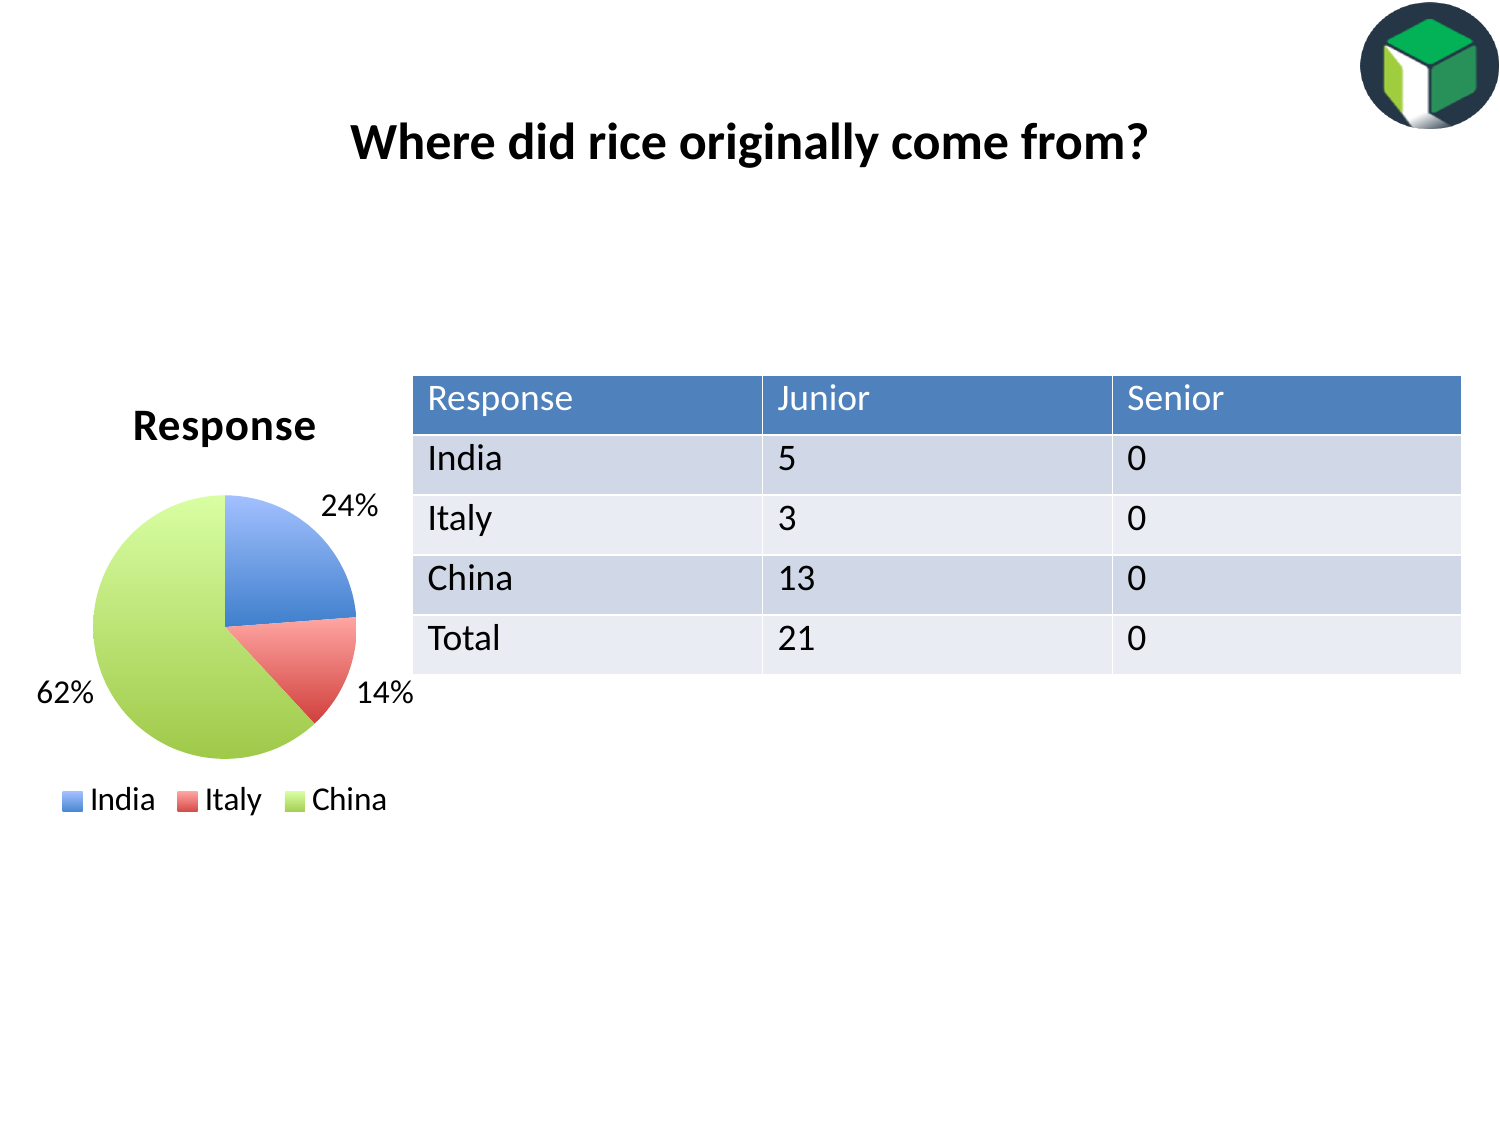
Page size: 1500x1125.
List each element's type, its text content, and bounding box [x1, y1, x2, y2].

table_cell China [454, 556, 762, 614]
picture [1360, 2, 1499, 130]
table_cell 0 [1113, 496, 1461, 554]
table_cell 0 [1113, 436, 1461, 494]
table_header Response [452, 376, 762, 434]
table_header Senior [1113, 376, 1461, 434]
table_header Junior [763, 376, 1112, 434]
table_cell Italy [454, 496, 762, 554]
table_cell 5 [763, 436, 1112, 494]
table_cell Total [454, 616, 762, 674]
title Where did rice originally come from? [75, 45, 1425, 233]
table_cell 21 [763, 616, 1112, 674]
table_cell India [454, 436, 762, 494]
chart [0, 374, 451, 826]
table_cell 3 [763, 496, 1112, 554]
table_cell 0 [1113, 616, 1461, 674]
table_cell 13 [763, 556, 1112, 614]
table_cell 0 [1113, 556, 1461, 614]
